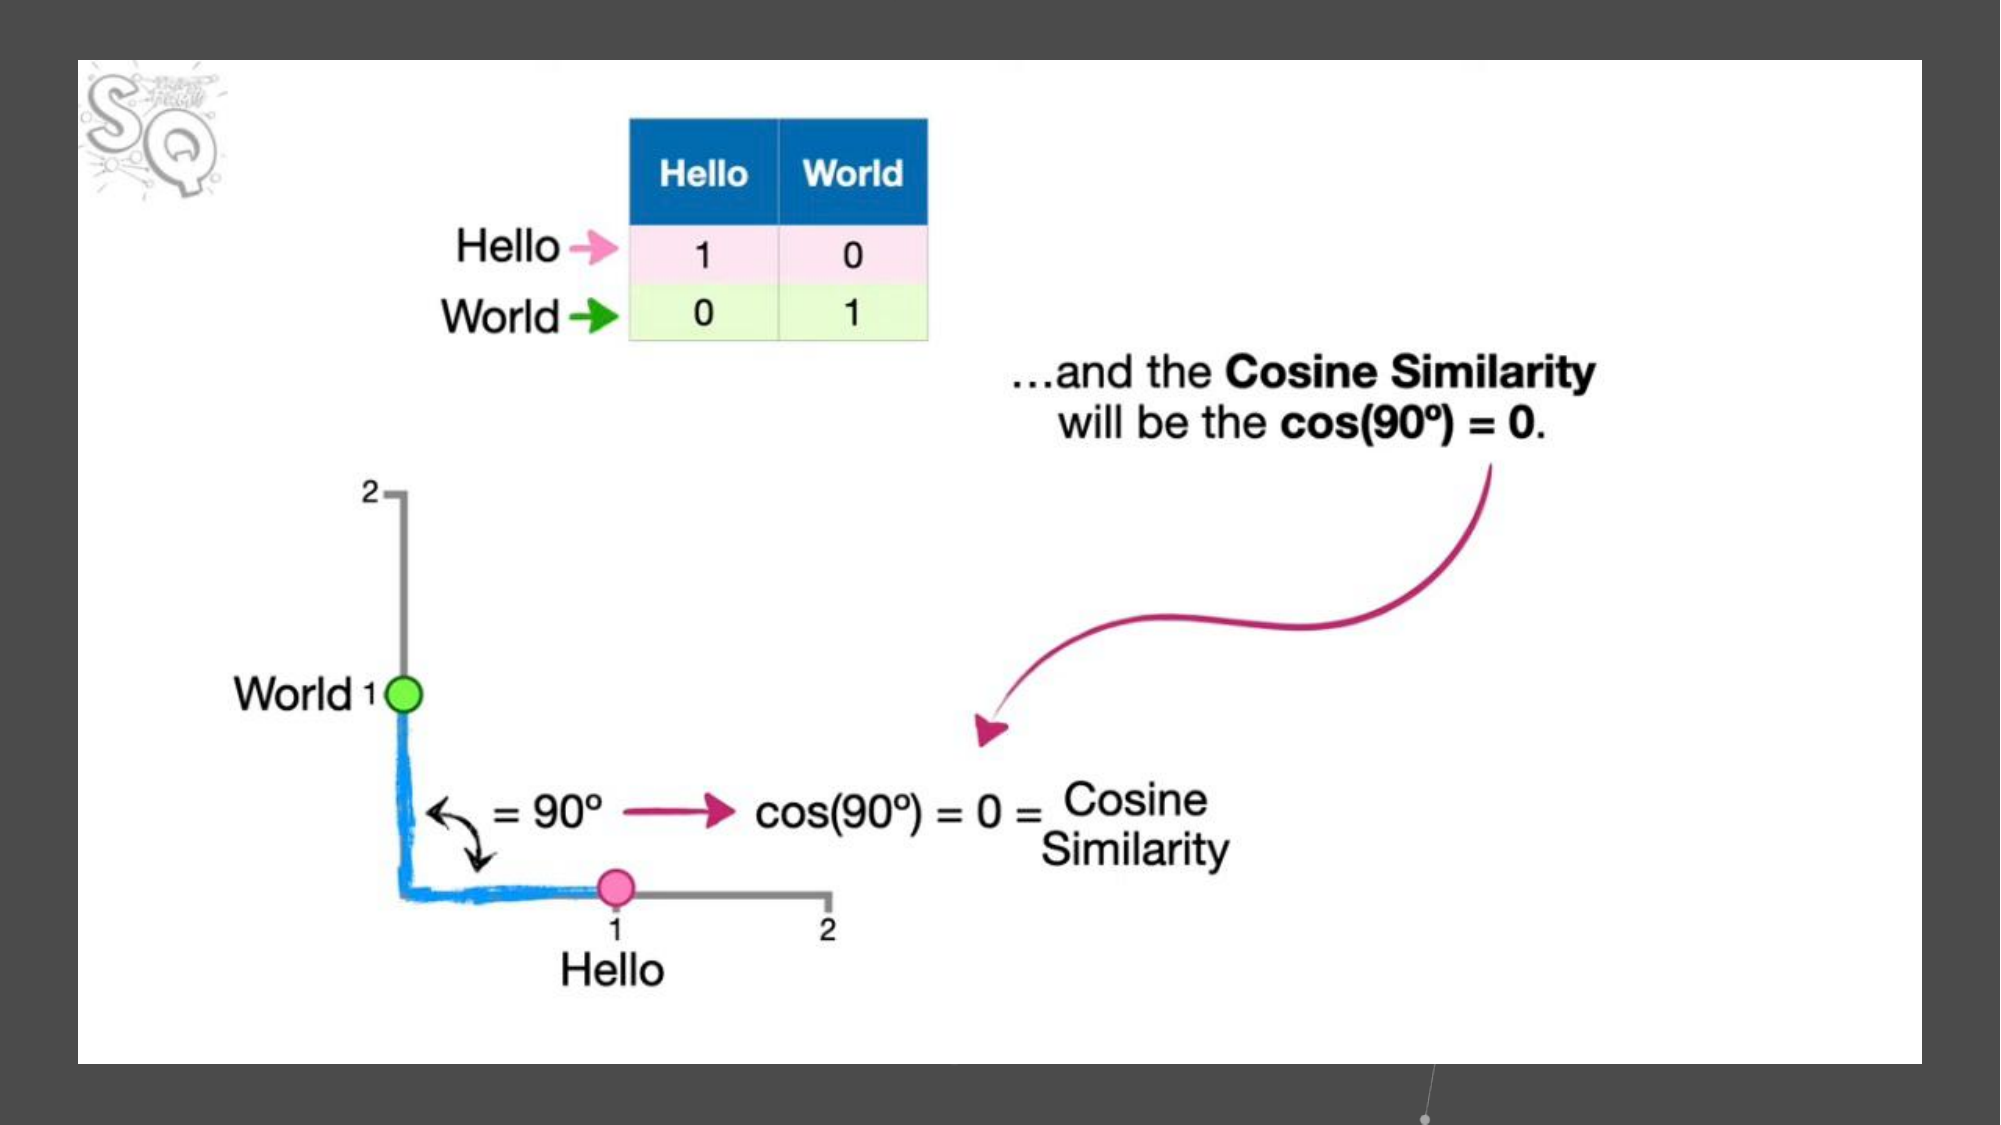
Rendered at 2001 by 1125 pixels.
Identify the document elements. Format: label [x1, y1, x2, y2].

picture [78, 0, 1922, 1125]
text_box [0, 0, 218, 1125]
text_box [1782, 0, 2000, 1125]
